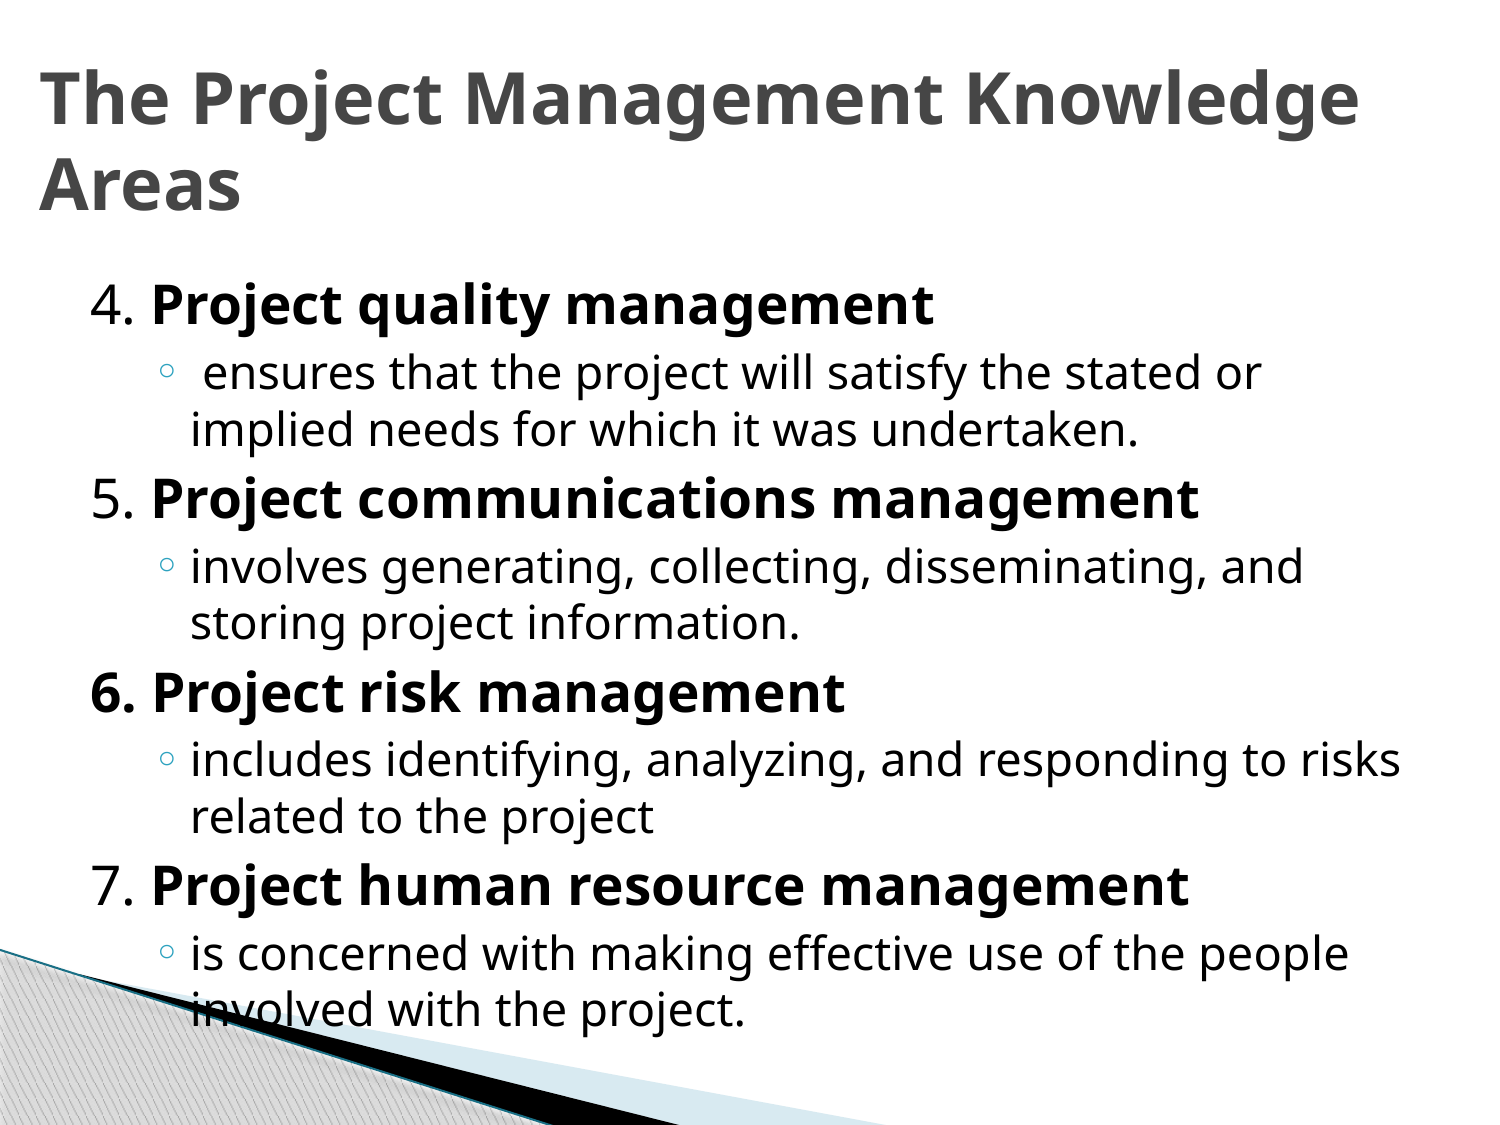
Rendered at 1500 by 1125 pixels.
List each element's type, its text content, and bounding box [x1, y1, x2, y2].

list 4. Project quality management ensures that the project will satisfy the stated or implied needs for which it was undertaken. 5. Project communications management involves generating, collecting, disseminating, and storing project information. 6. Project risk management includes identifying, analyzing, and responding to risks related to the project 7. Project human resource management is concerned with making effective use of the people involved with the project. [75, 262, 1425, 1050]
title The Project Management Knowledge Areas [24, 45, 1500, 233]
